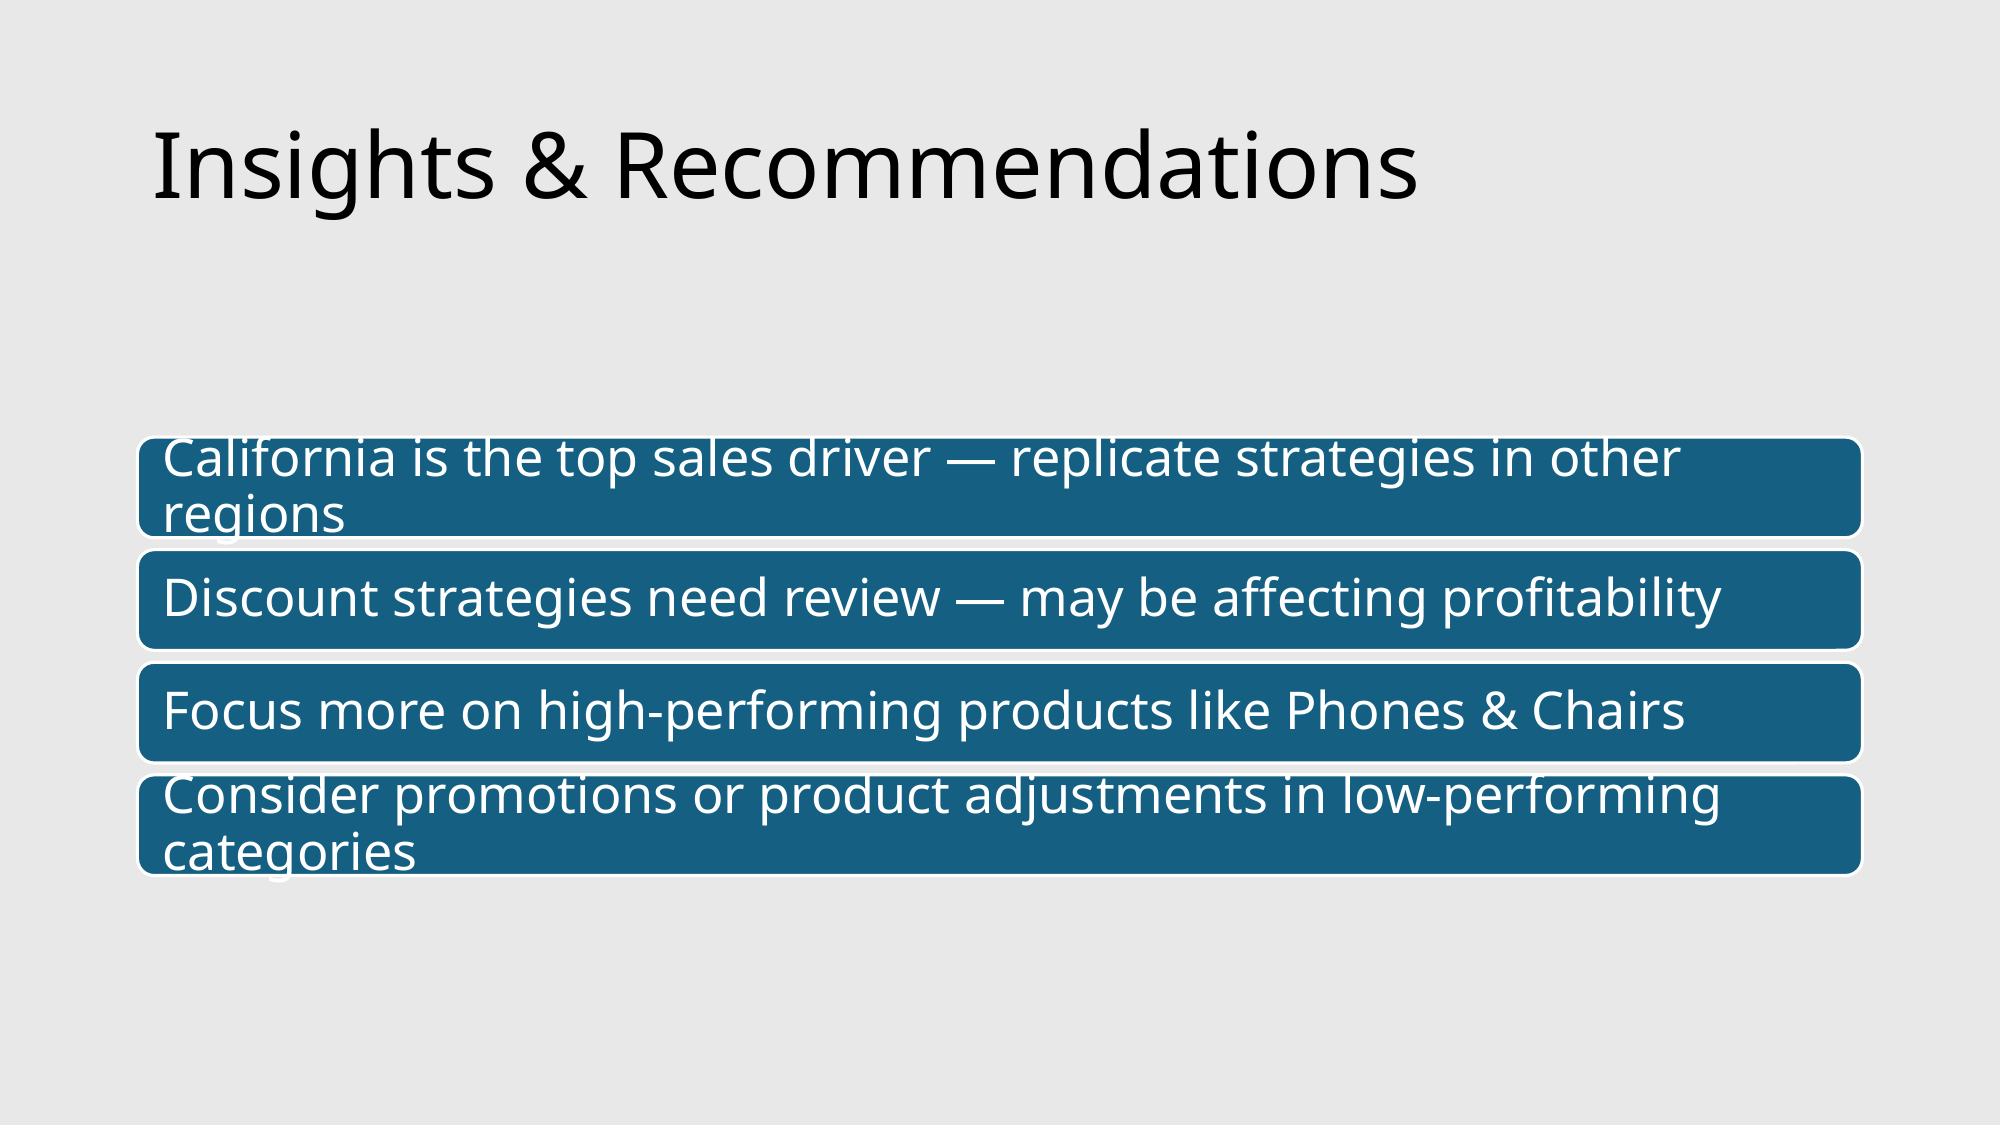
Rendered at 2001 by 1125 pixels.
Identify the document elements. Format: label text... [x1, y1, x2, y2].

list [136, 298, 1863, 1014]
title Insights & Recommendations [137, 59, 1863, 278]
